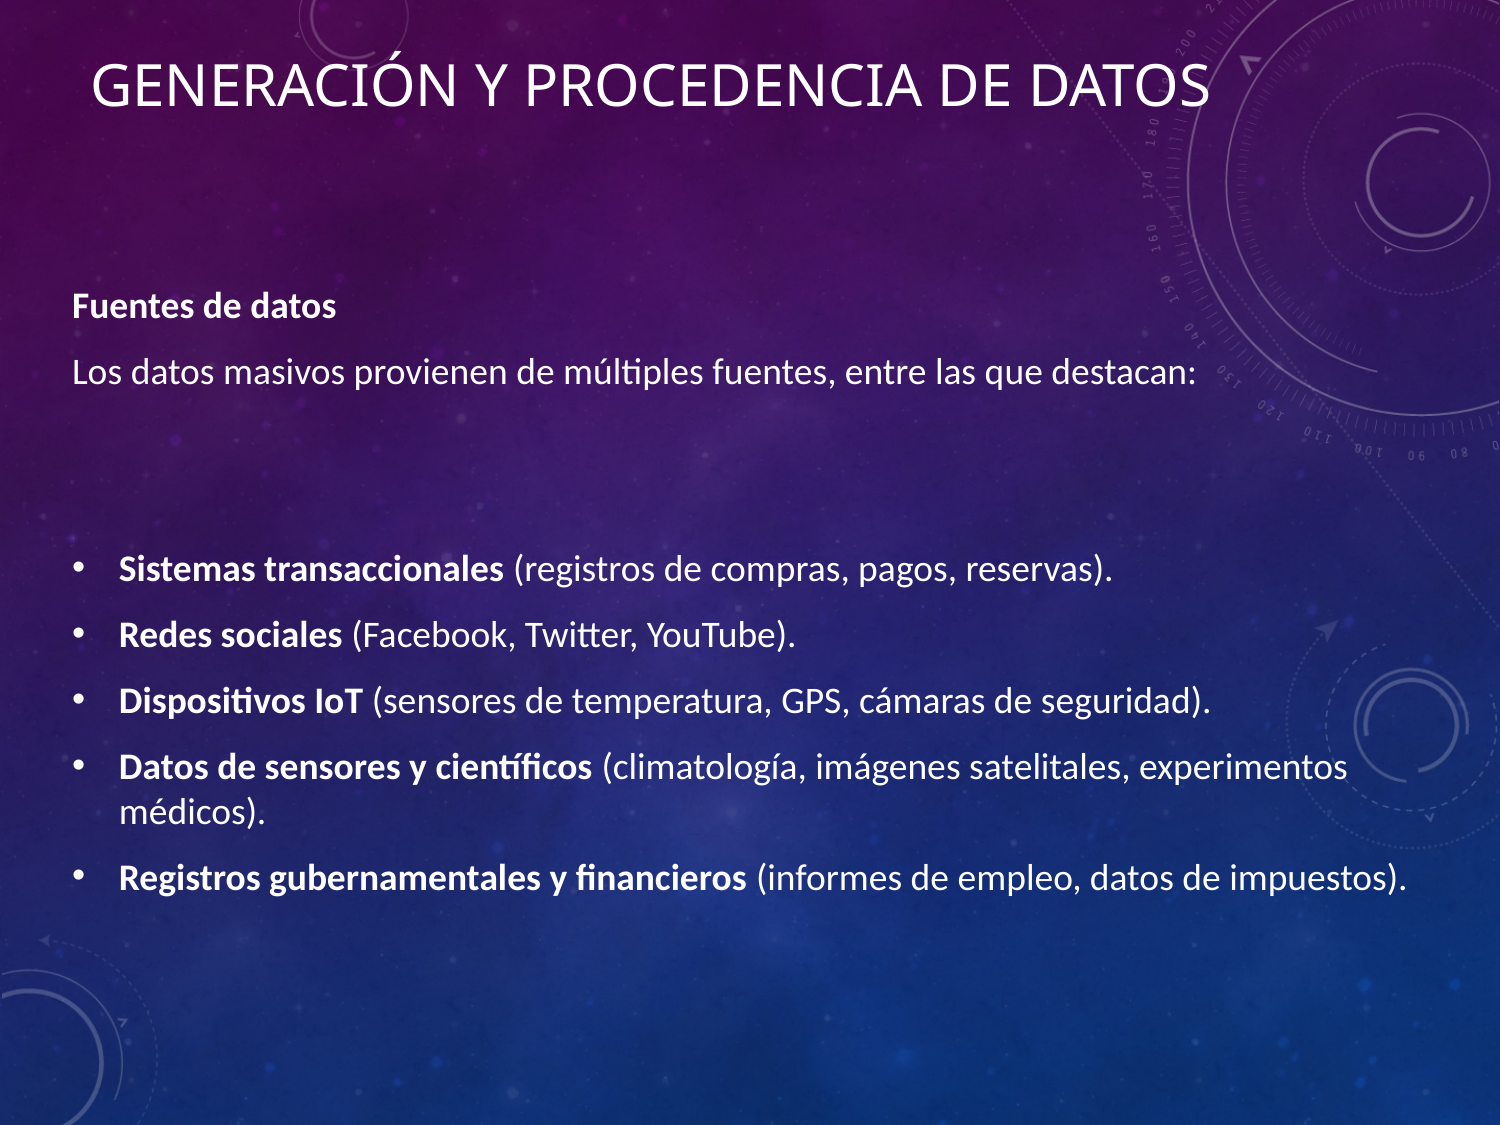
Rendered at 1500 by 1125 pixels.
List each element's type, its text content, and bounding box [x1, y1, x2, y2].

title Generación y Procedencia de Datos [75, 0, 1350, 202]
picture [0, 0, 1500, 1125]
list Fuentes de datos Los datos masivos provienen de múltiples fuentes, entre las que destacan: Sistemas transaccionales (registros de compras, pagos, reservas). Redes sociales (Facebook, Twitter, YouTube). Dispositivos IoT (sensores de temperatura, GPS, cámaras de seguridad). Datos de sensores y científicos (climatología, imágenes satelitales, experimentos médicos). Registros gubernamentales y financieros (informes de empleo, datos de impuestos). [56, 202, 1444, 976]
